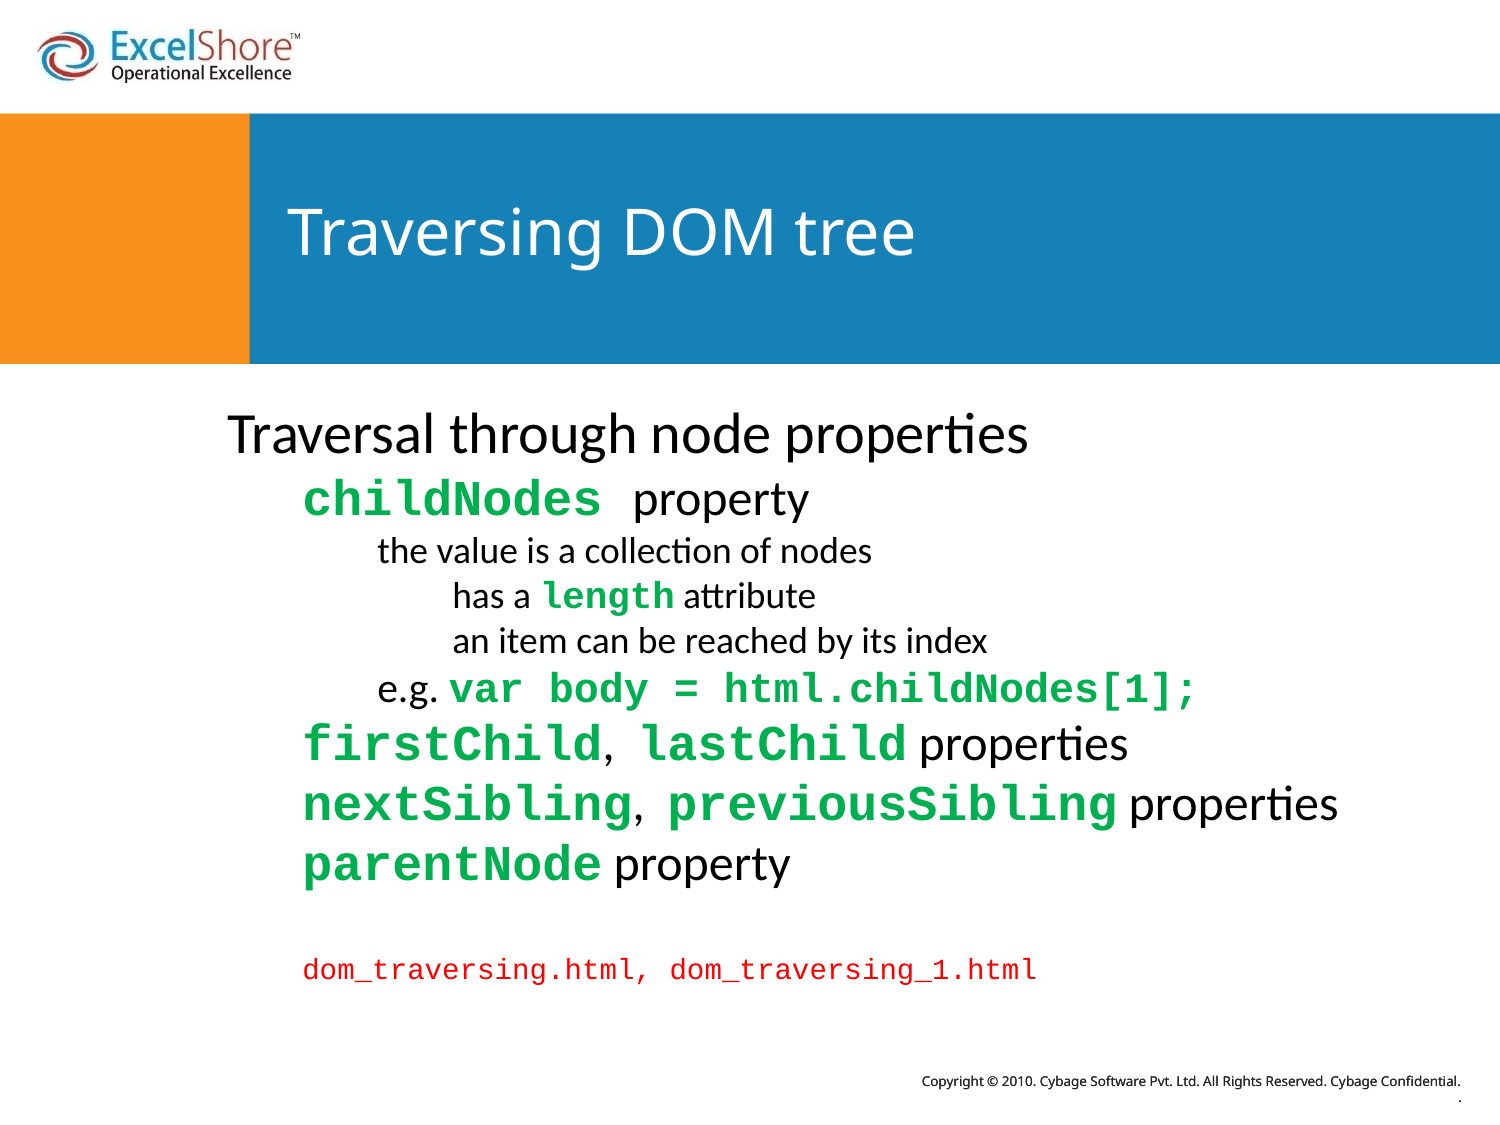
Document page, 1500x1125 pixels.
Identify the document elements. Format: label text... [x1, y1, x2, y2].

text_box Traversal through node properties childNodes property the value is a collection of nodes has a length attribute an item can be reached by its index e.g. var body = html.childNodes[1]; firstChild, lastChild properties nextSibling, previousSibling properties parentNode property dom_traversing.html, dom_traversing_1.html [212, 388, 1363, 993]
title Traversing DOM tree [272, 183, 1463, 277]
picture [37, 29, 300, 83]
